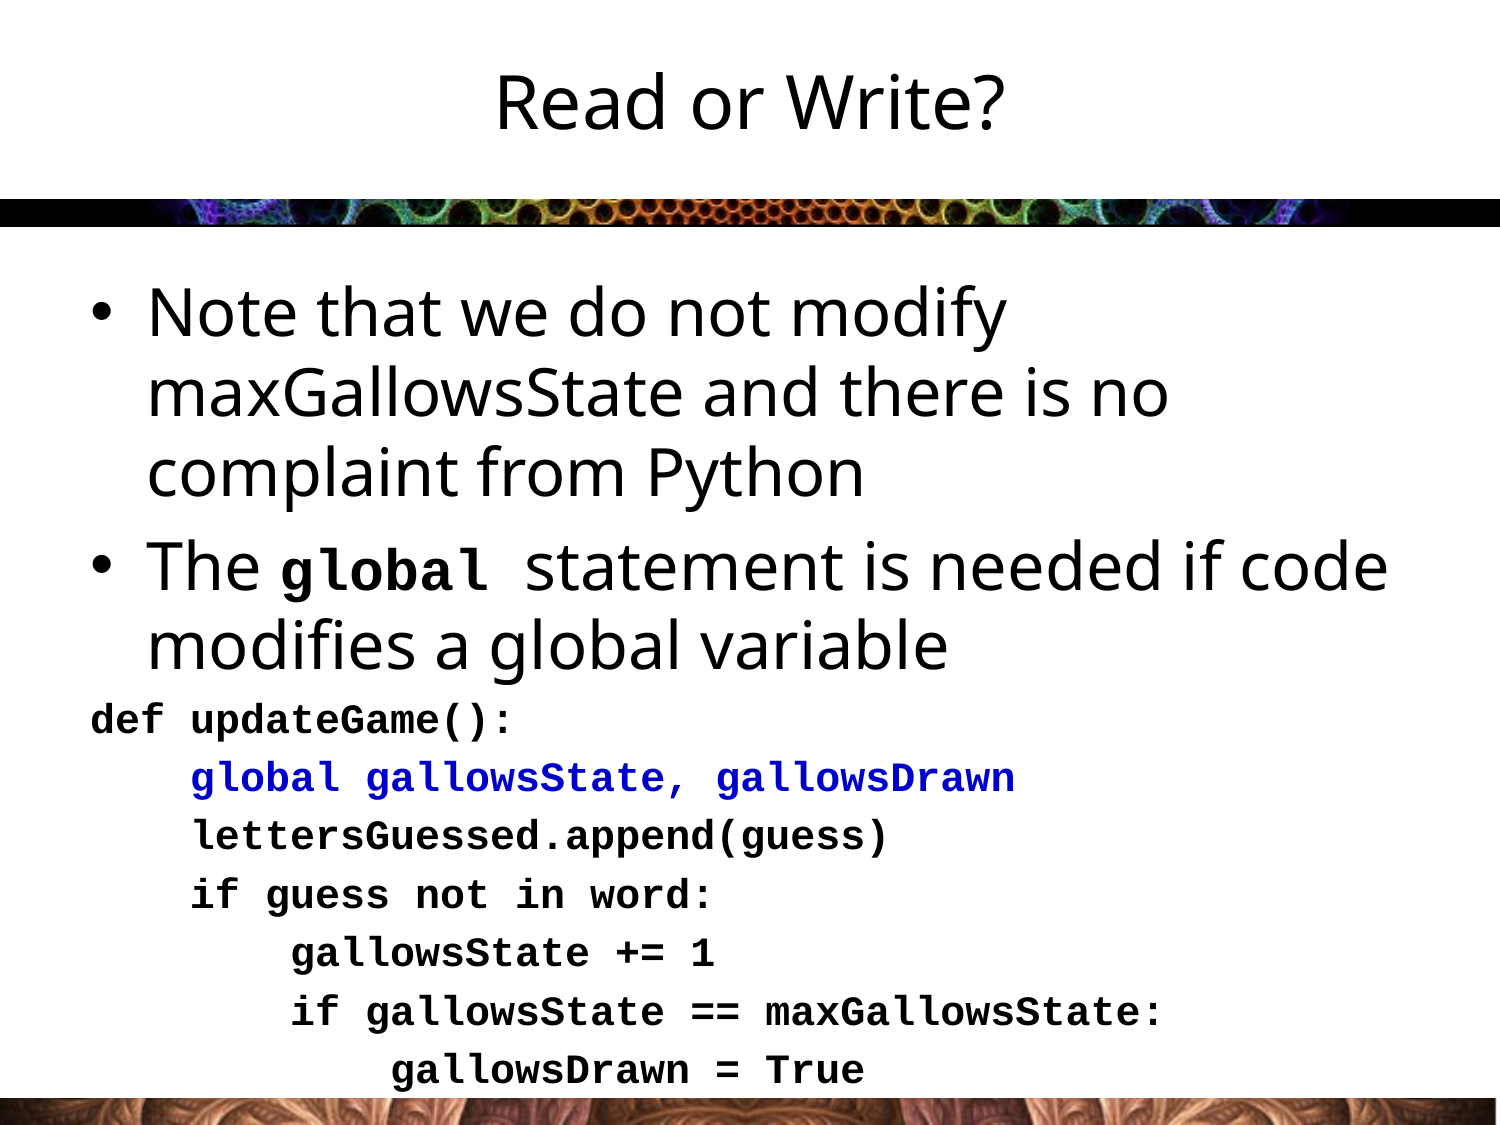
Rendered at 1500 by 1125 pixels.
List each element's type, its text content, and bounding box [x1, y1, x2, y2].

picture [0, 1098, 1500, 1125]
picture [0, 199, 1500, 227]
title Read or Write? [74, 0, 1426, 201]
list Note that we do not modify maxGallowsState and there is no complaint from Python The global statement is needed if code modifies a global variable def updateGame(): global gallowsState, gallowsDrawn lettersGuessed.append(guess) if guess not in word: gallowsState += 1 if gallowsState == maxGallowsState: gallowsDrawn = True [74, 262, 1426, 1006]
